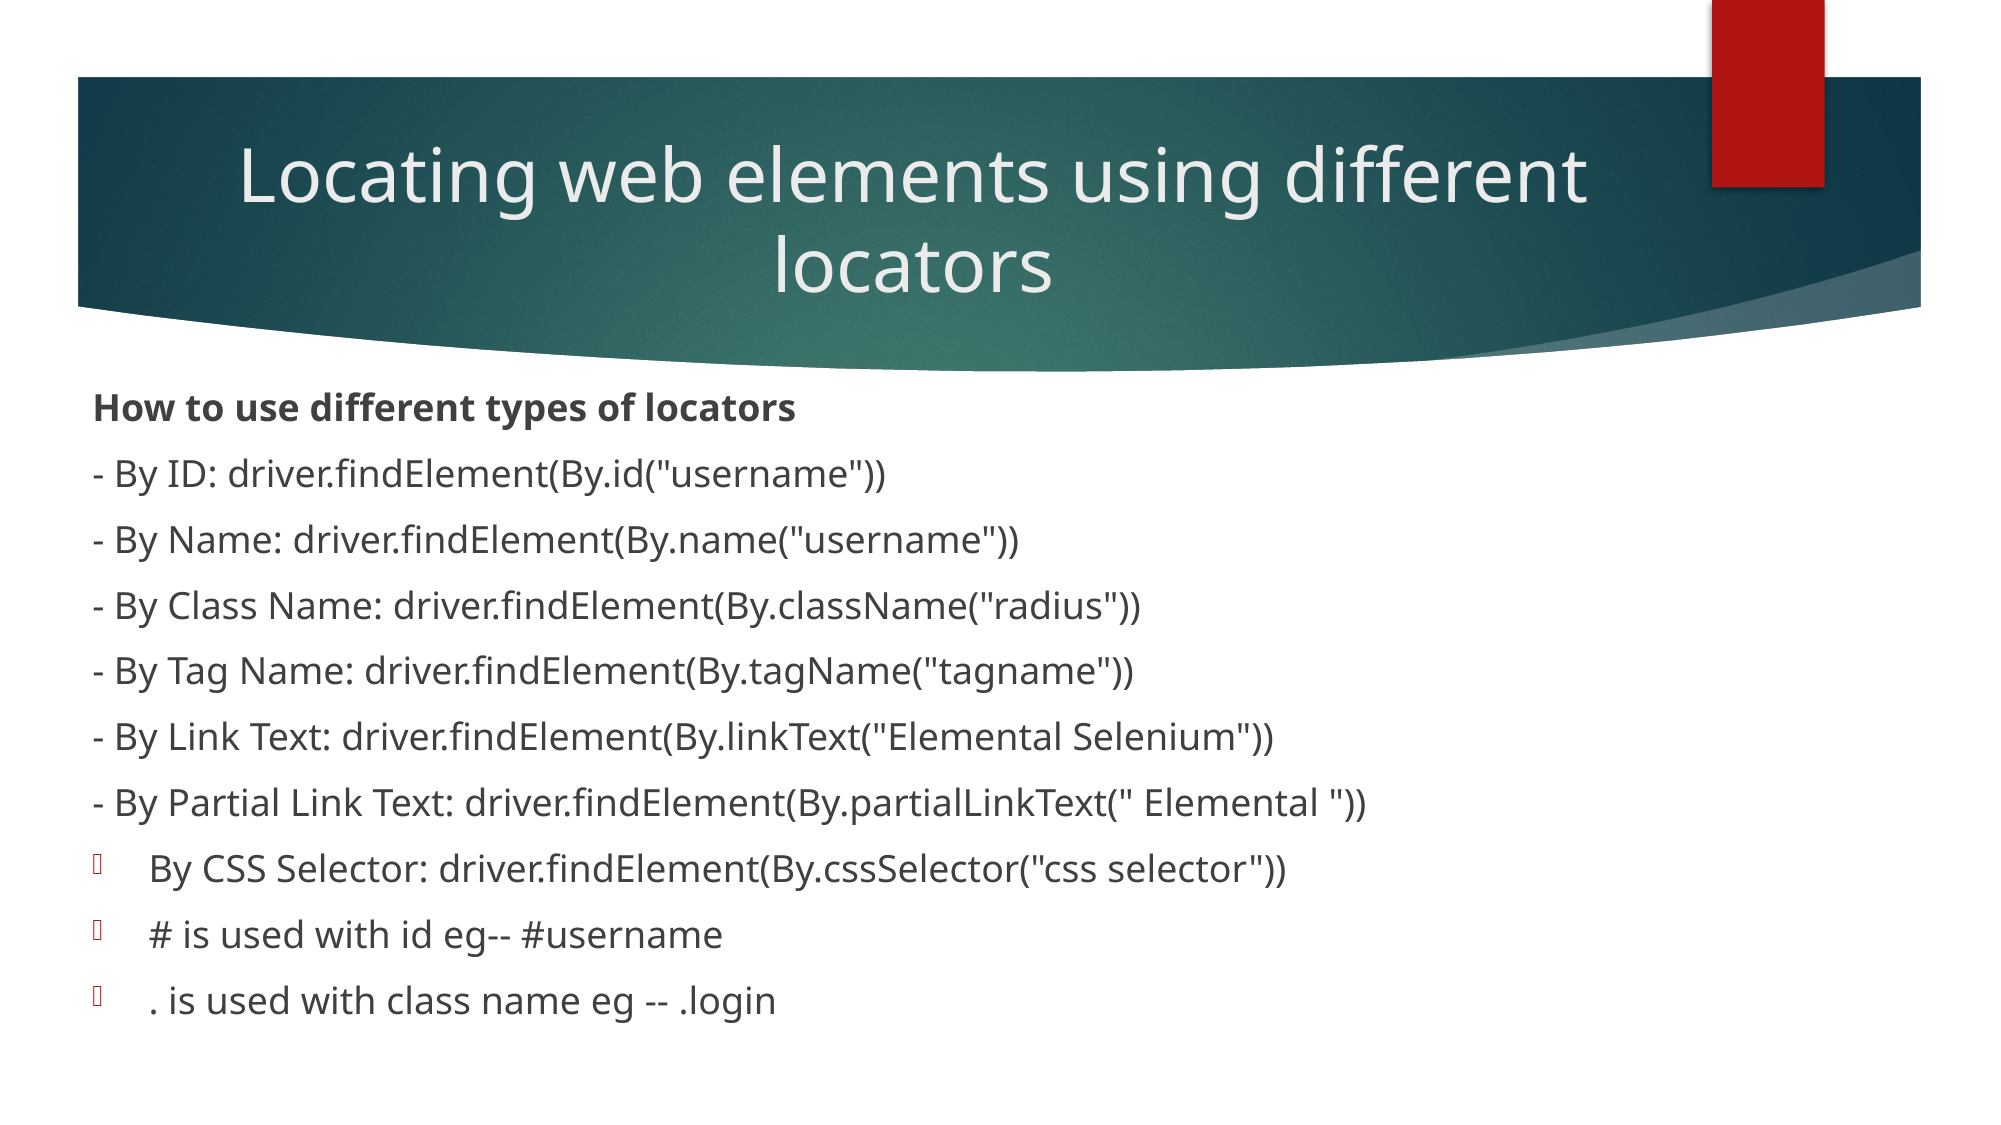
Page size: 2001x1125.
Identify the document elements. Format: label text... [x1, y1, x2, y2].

title Locating web elements using different locators [189, 159, 1638, 276]
list How to use different types of locators - By ID: driver.findElement(By.id("username")) - By Name: driver.findElement(By.name("username")) - By Class Name: driver.findElement(By.className("radius")) - By Tag Name: driver.findElement(By.tagName("tagname")) - By Link Text: driver.findElement(By.linkText("Elemental Selenium")) - By Partial Link Text: driver.findElement(By.partialLinkText(" Elemental ")) By CSS Selector: driver.findElement(By.cssSelector("css selector")) # is used with id eg-- #username . is used with class name eg -- .login [77, 376, 1936, 1079]
